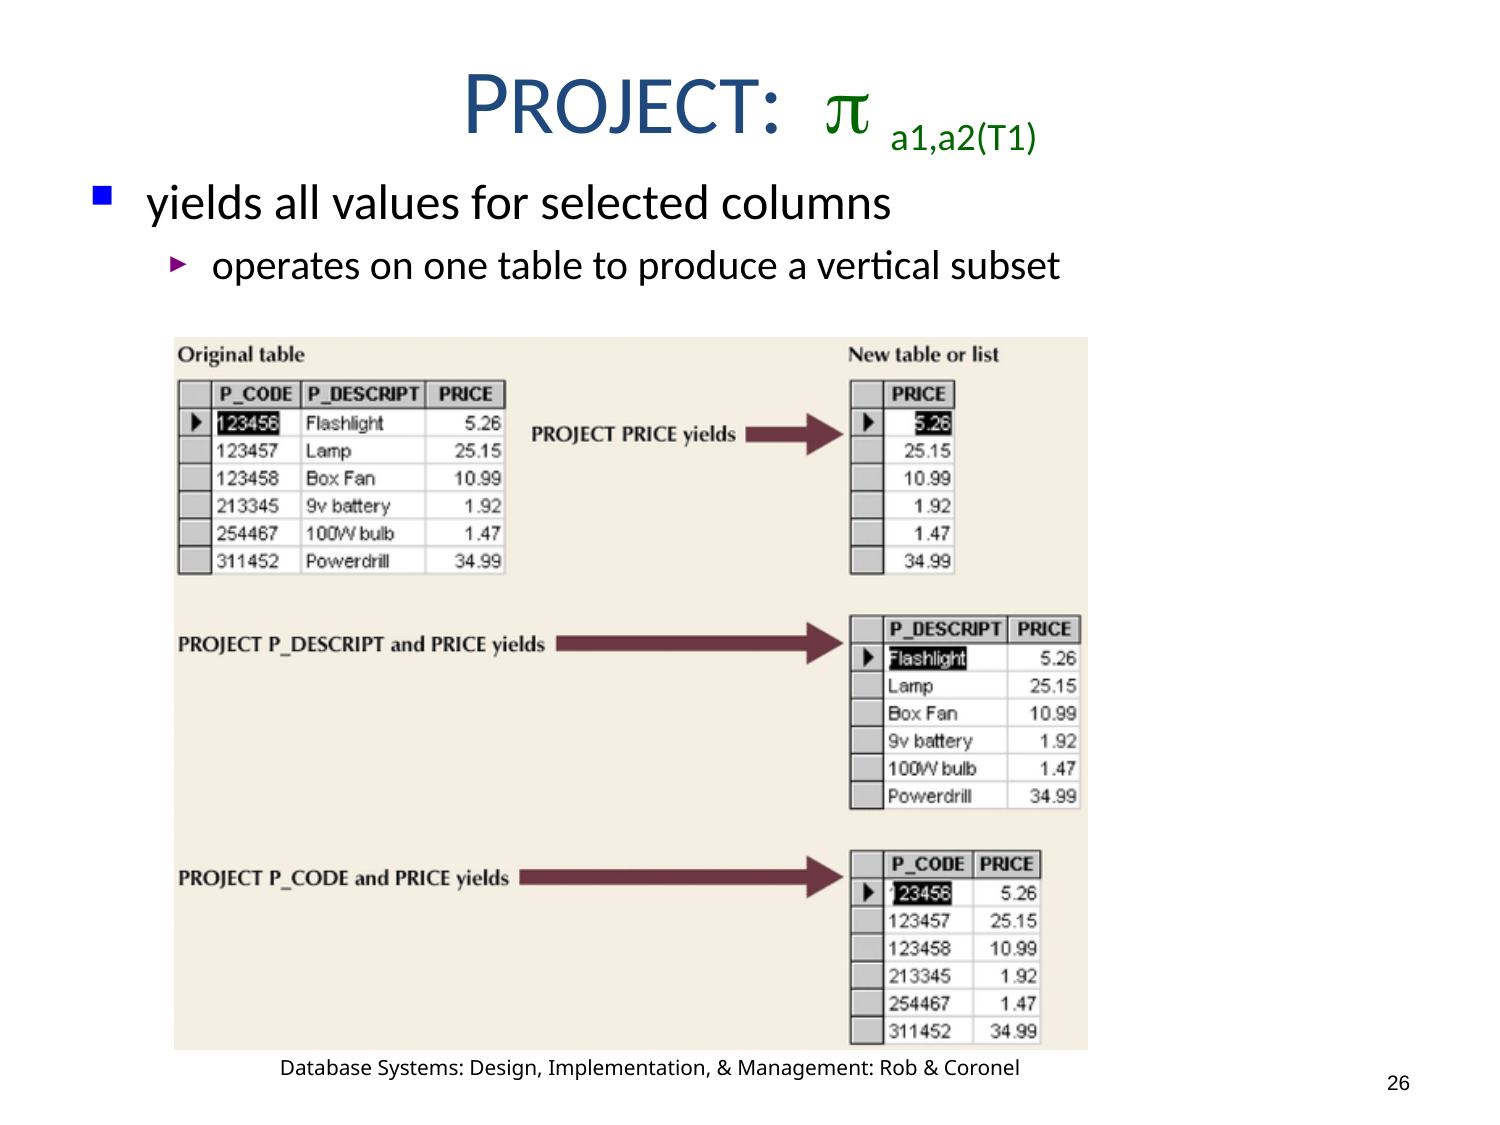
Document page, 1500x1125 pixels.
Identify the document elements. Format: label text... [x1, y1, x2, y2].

text_box Database Systems: Design, Implementation, & Management: Rob & Coronel [187, 1047, 1113, 1088]
title PROJECT:  a1,a2(T1) [74, 37, 1426, 163]
list yields all values for selected columns operates on one table to produce a vertical subset [75, 162, 1425, 1025]
slide_number 26 [1362, 1062, 1426, 1103]
picture [174, 337, 1088, 1051]
